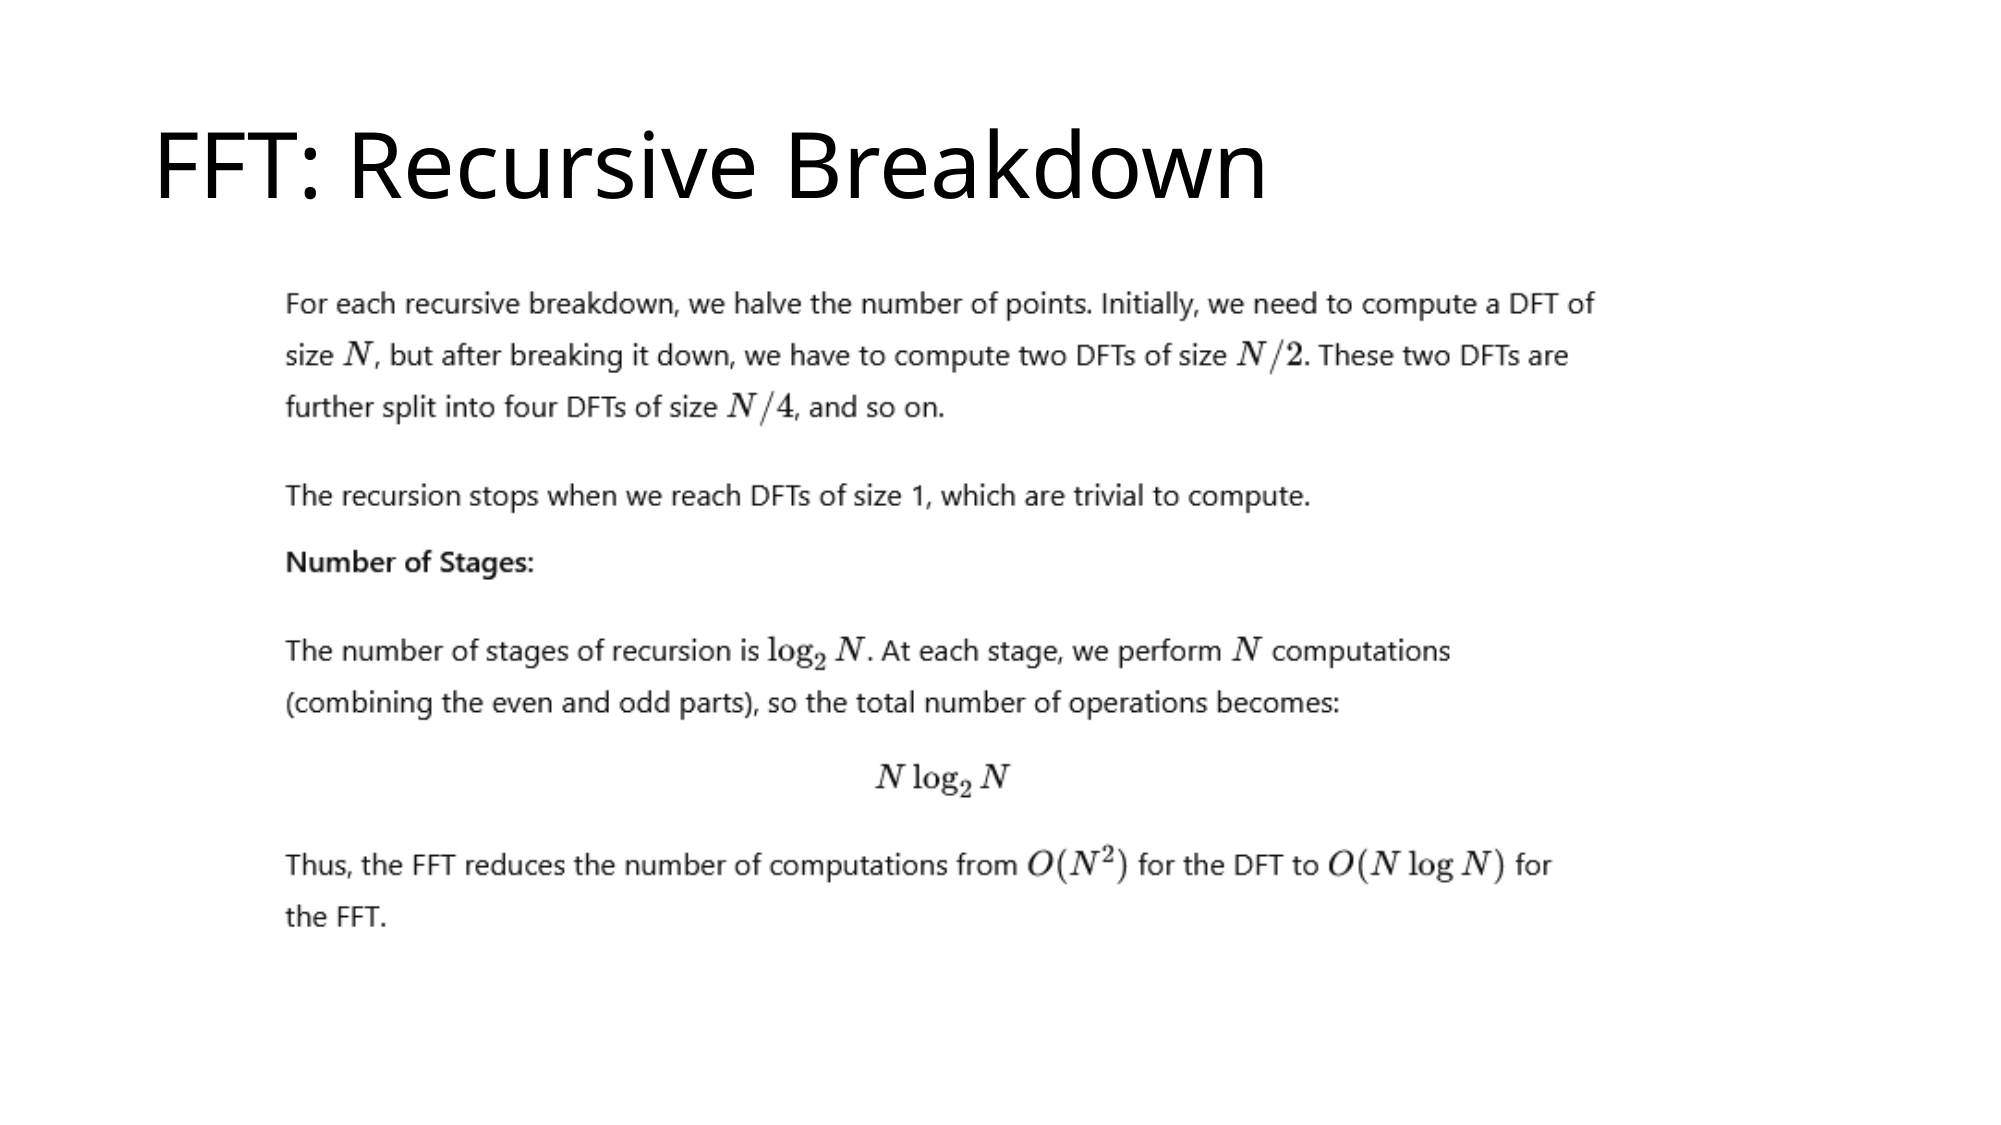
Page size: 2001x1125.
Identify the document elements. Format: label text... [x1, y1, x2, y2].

picture [282, 277, 1605, 940]
title FFT: Recursive Breakdown [137, 59, 1863, 278]
